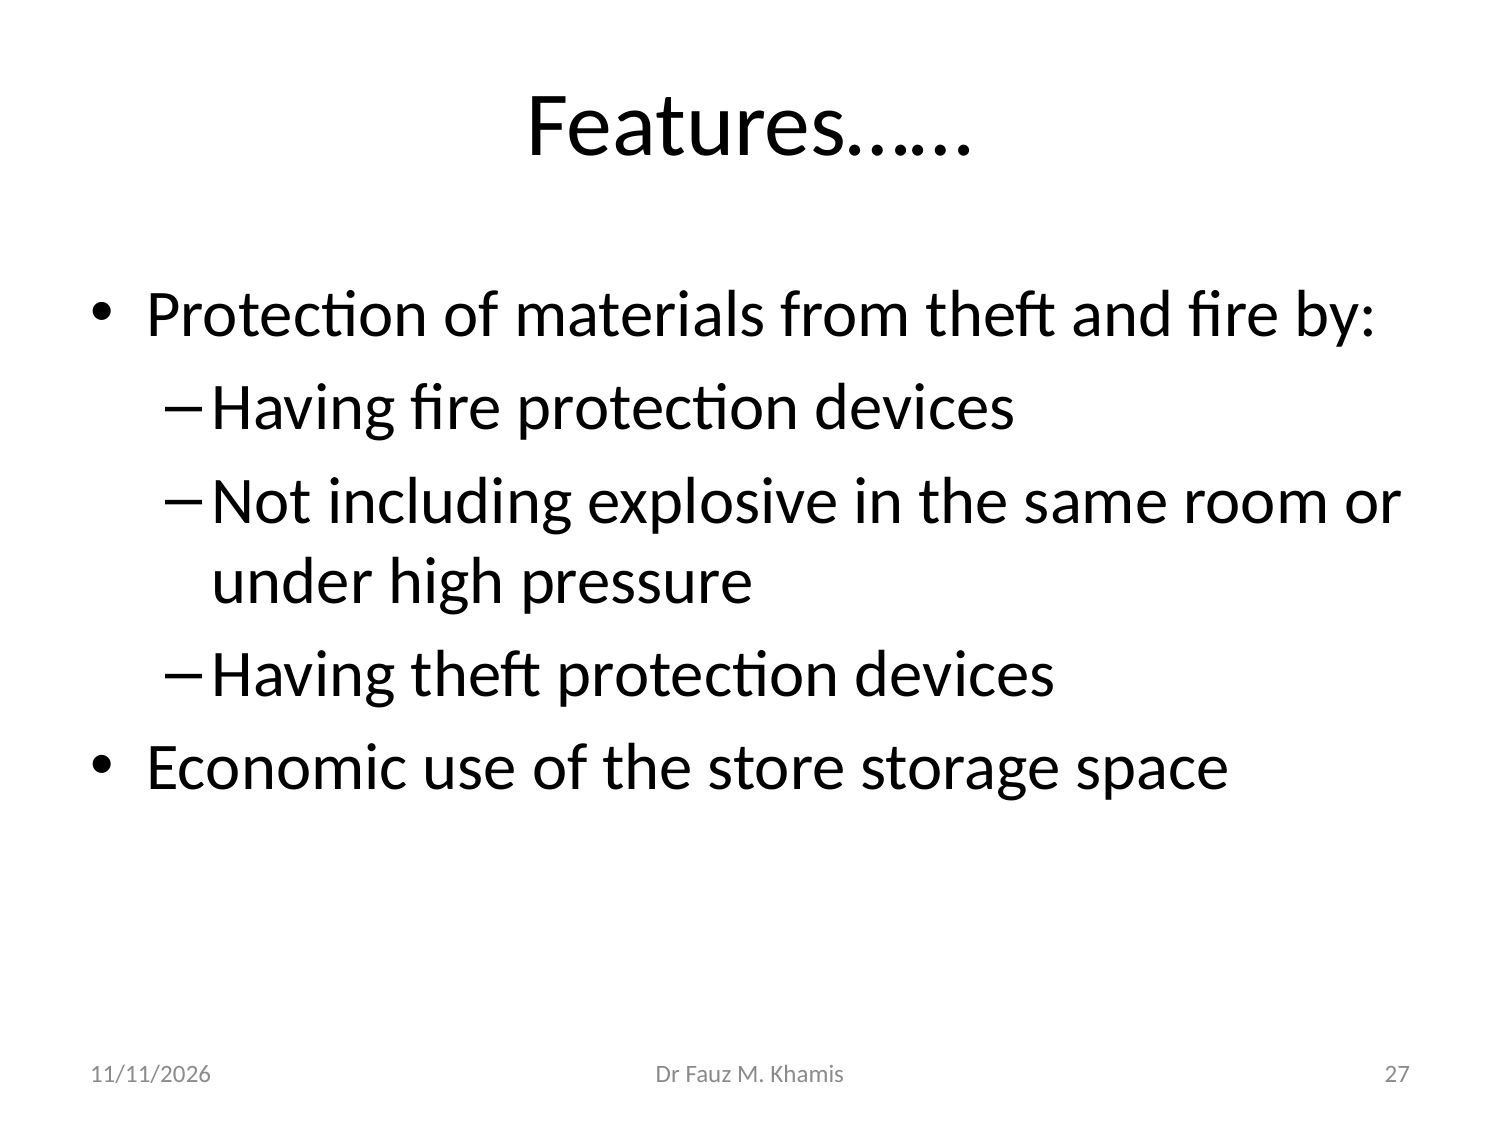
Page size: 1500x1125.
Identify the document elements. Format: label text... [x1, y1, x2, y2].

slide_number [75, 1042, 425, 1103]
footer Dr Fauz M. Khamis [512, 1042, 988, 1103]
list Protection of materials from theft and fire by: Having fire protection devices Not including explosive in the same room or under high pressure Having theft protection devices Economic use of the store storage space [75, 262, 1425, 863]
slide_number 27 [1074, 1042, 1425, 1103]
title Features…… [75, 24, 1425, 213]
